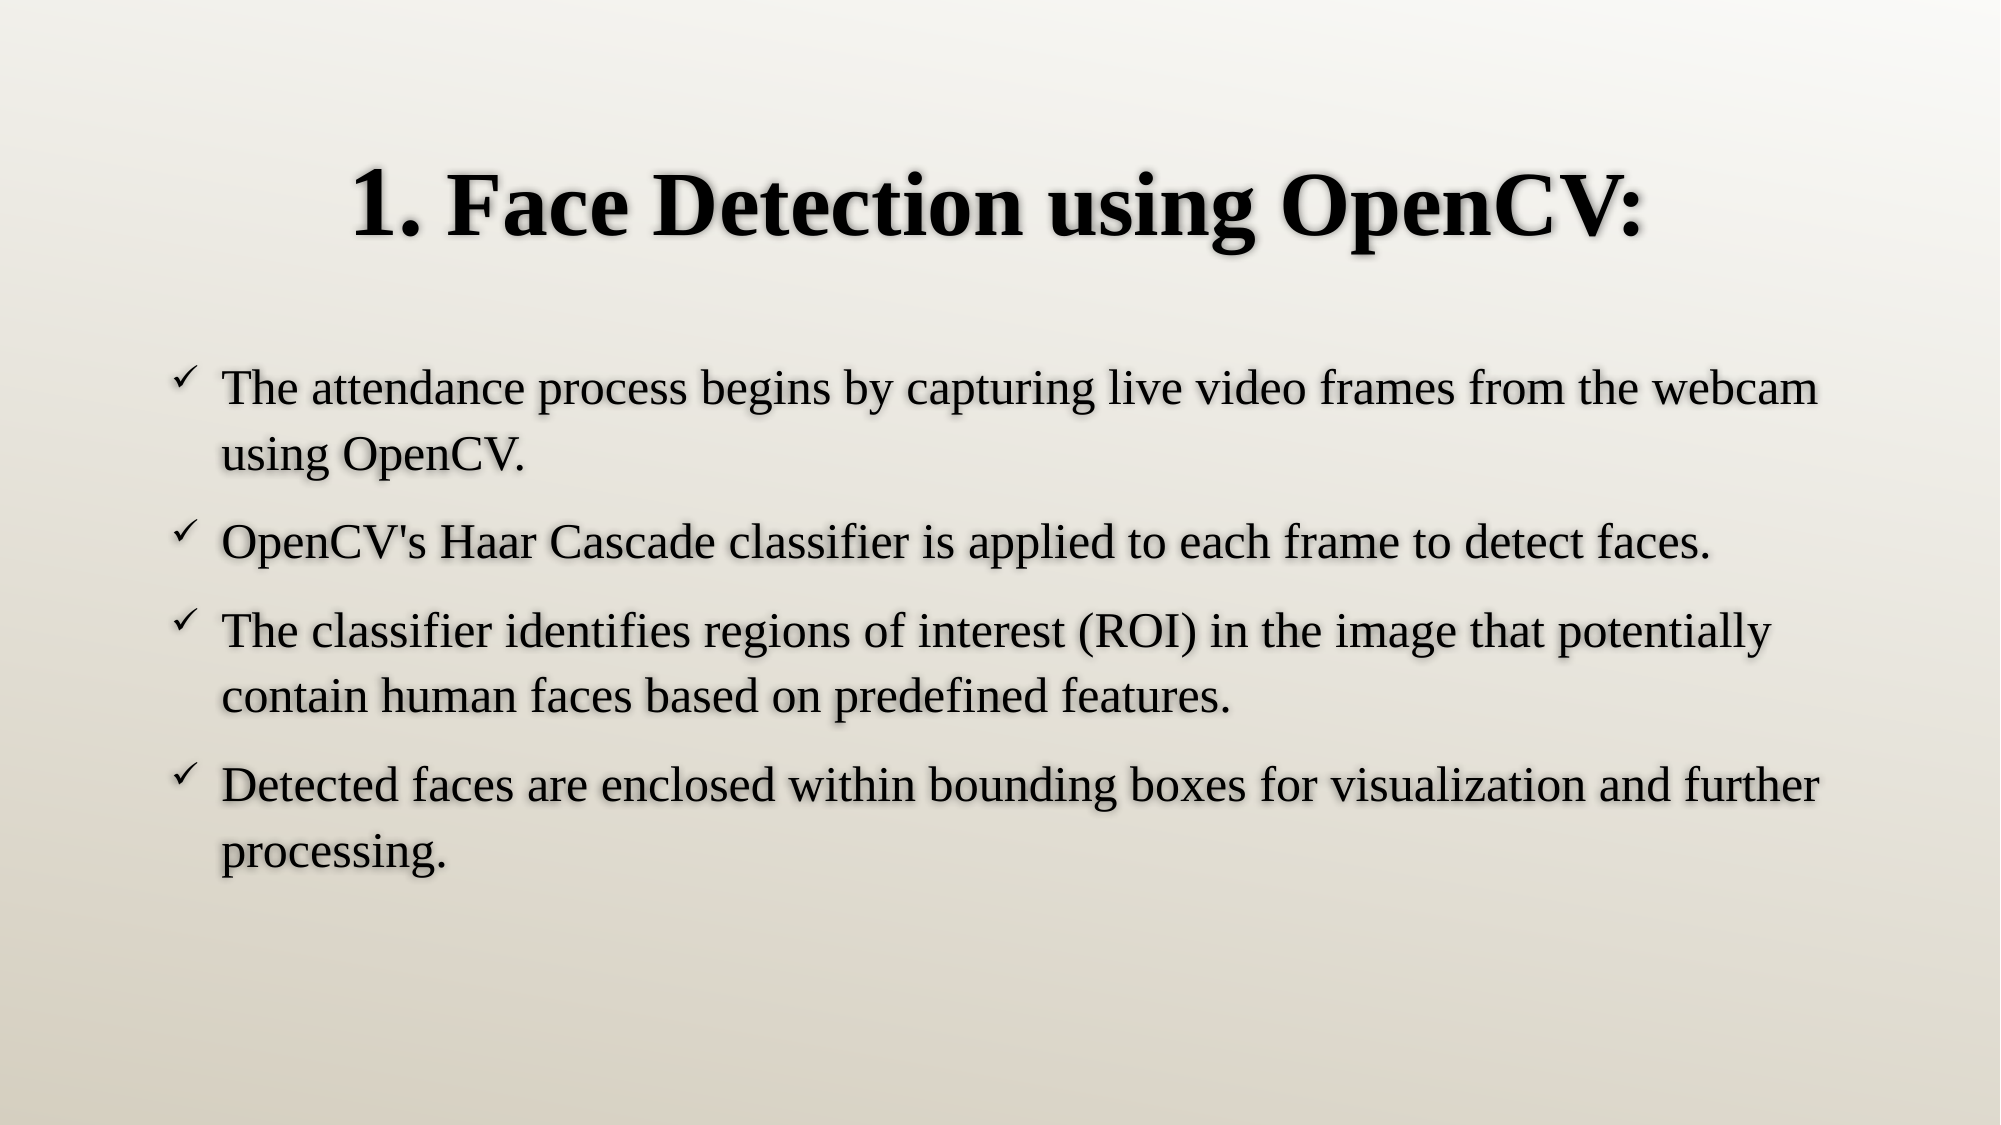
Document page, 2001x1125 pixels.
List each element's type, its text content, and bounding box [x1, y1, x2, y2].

list The attendance process begins by capturing live video frames from the webcam using OpenCV. OpenCV's Haar Cascade classifier is applied to each frame to detect faces. The classifier identifies regions of interest (ROI) in the image that potentially contain human faces based on predefined features. Detected faces are enclosed within bounding boxes for visualization and further processing. [149, 340, 1849, 1025]
title 1. Face Detection using OpenCV: [149, 99, 1849, 307]
